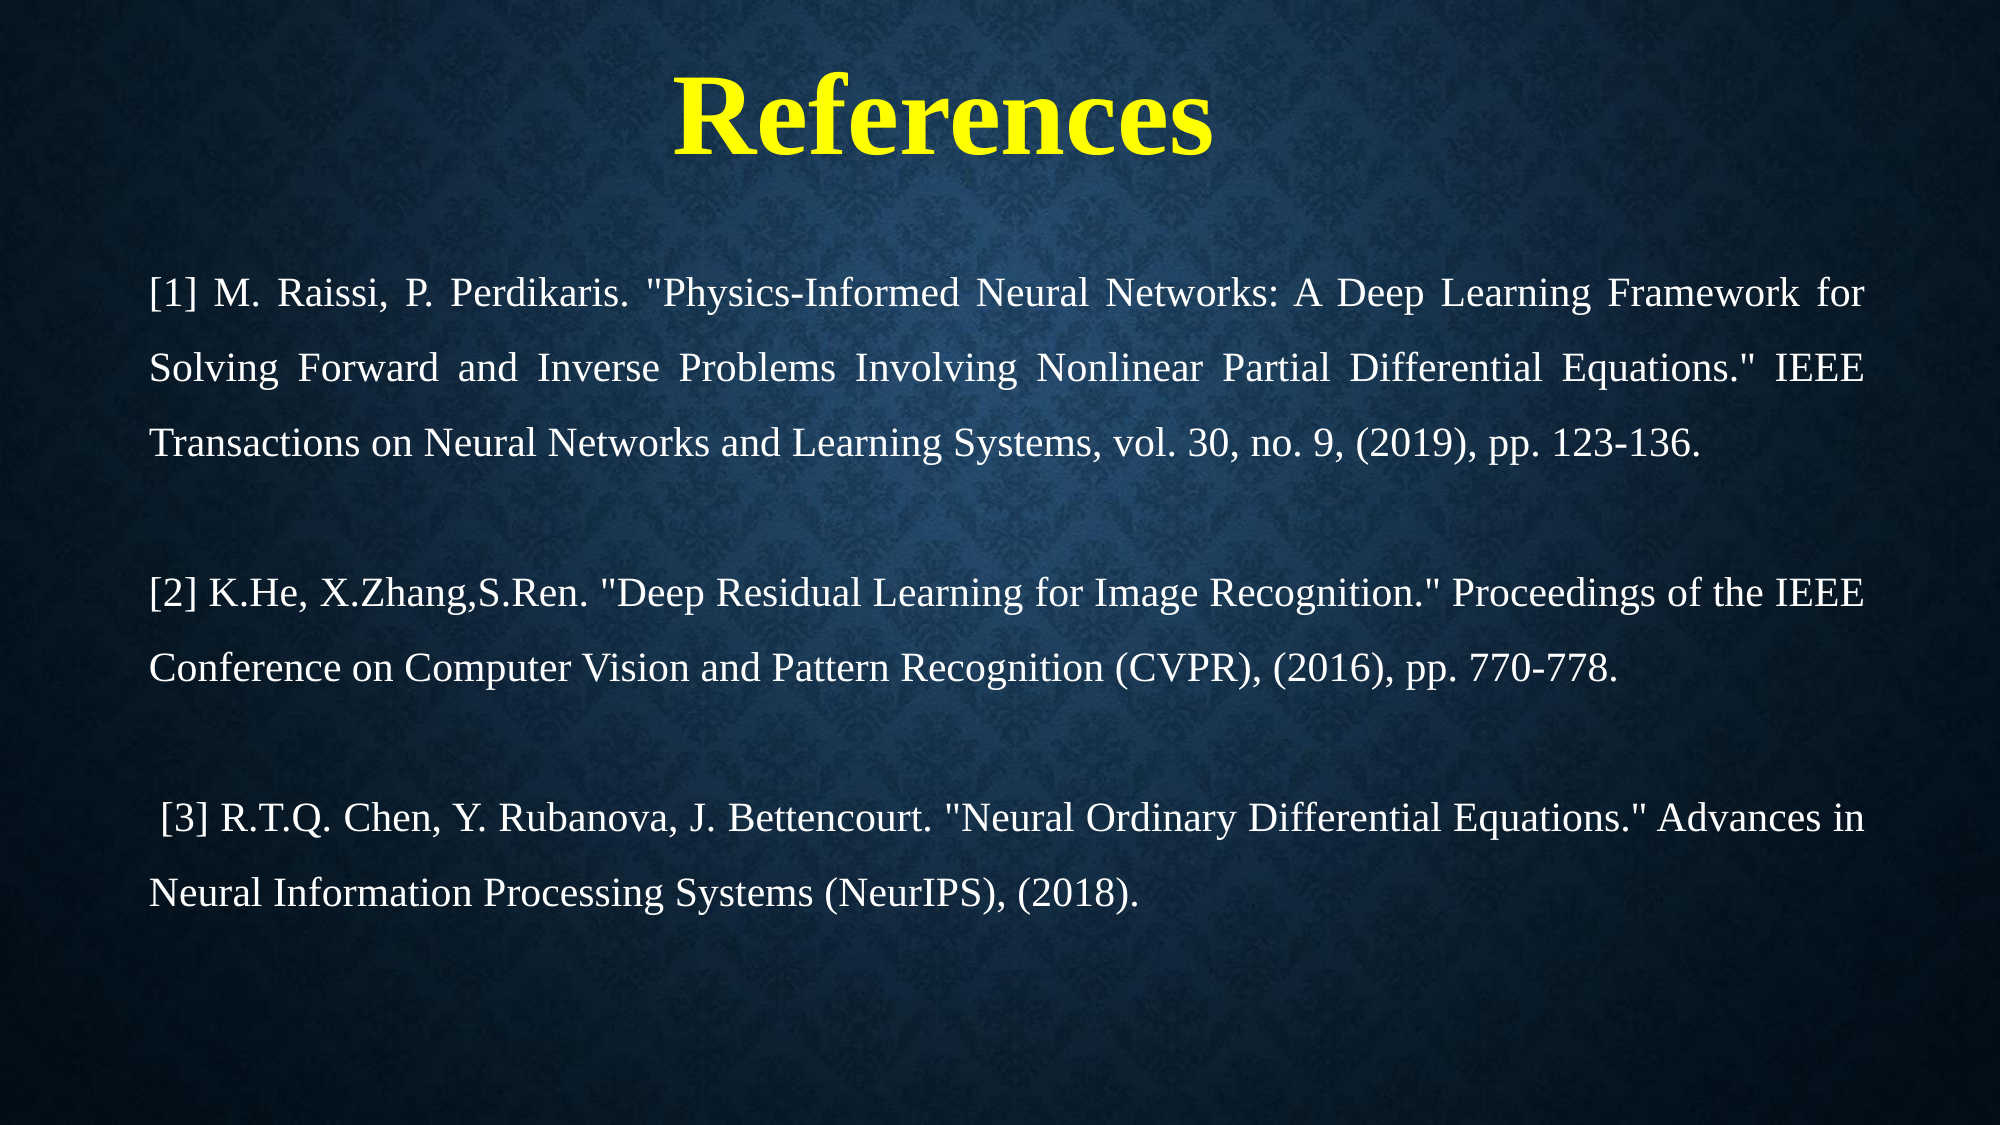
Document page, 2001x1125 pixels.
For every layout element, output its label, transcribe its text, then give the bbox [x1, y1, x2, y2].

list [1] M. Raissi, P. Perdikaris. "Physics-Informed Neural Networks: A Deep Learning Framework for Solving Forward and Inverse Problems Involving Nonlinear Partial Differential Equations." IEEE Transactions on Neural Networks and Learning Systems, vol. 30, no. 9, (2019), pp. 123-136. [2] K.He, X.Zhang,S.Ren. "Deep Residual Learning for Image Recognition." Proceedings of the IEEE Conference on Computer Vision and Pattern Recognition (CVPR), (2016), pp. 770-778. [3] R.T.Q. Chen, Y. Rubanova, J. Bettencourt. "Neural Ordinary Differential Equations." Advances in Neural Information Processing Systems (NeurIPS), (2018). [75, 237, 1867, 916]
title References [670, 35, 1400, 226]
picture [0, 0, 2000, 1125]
